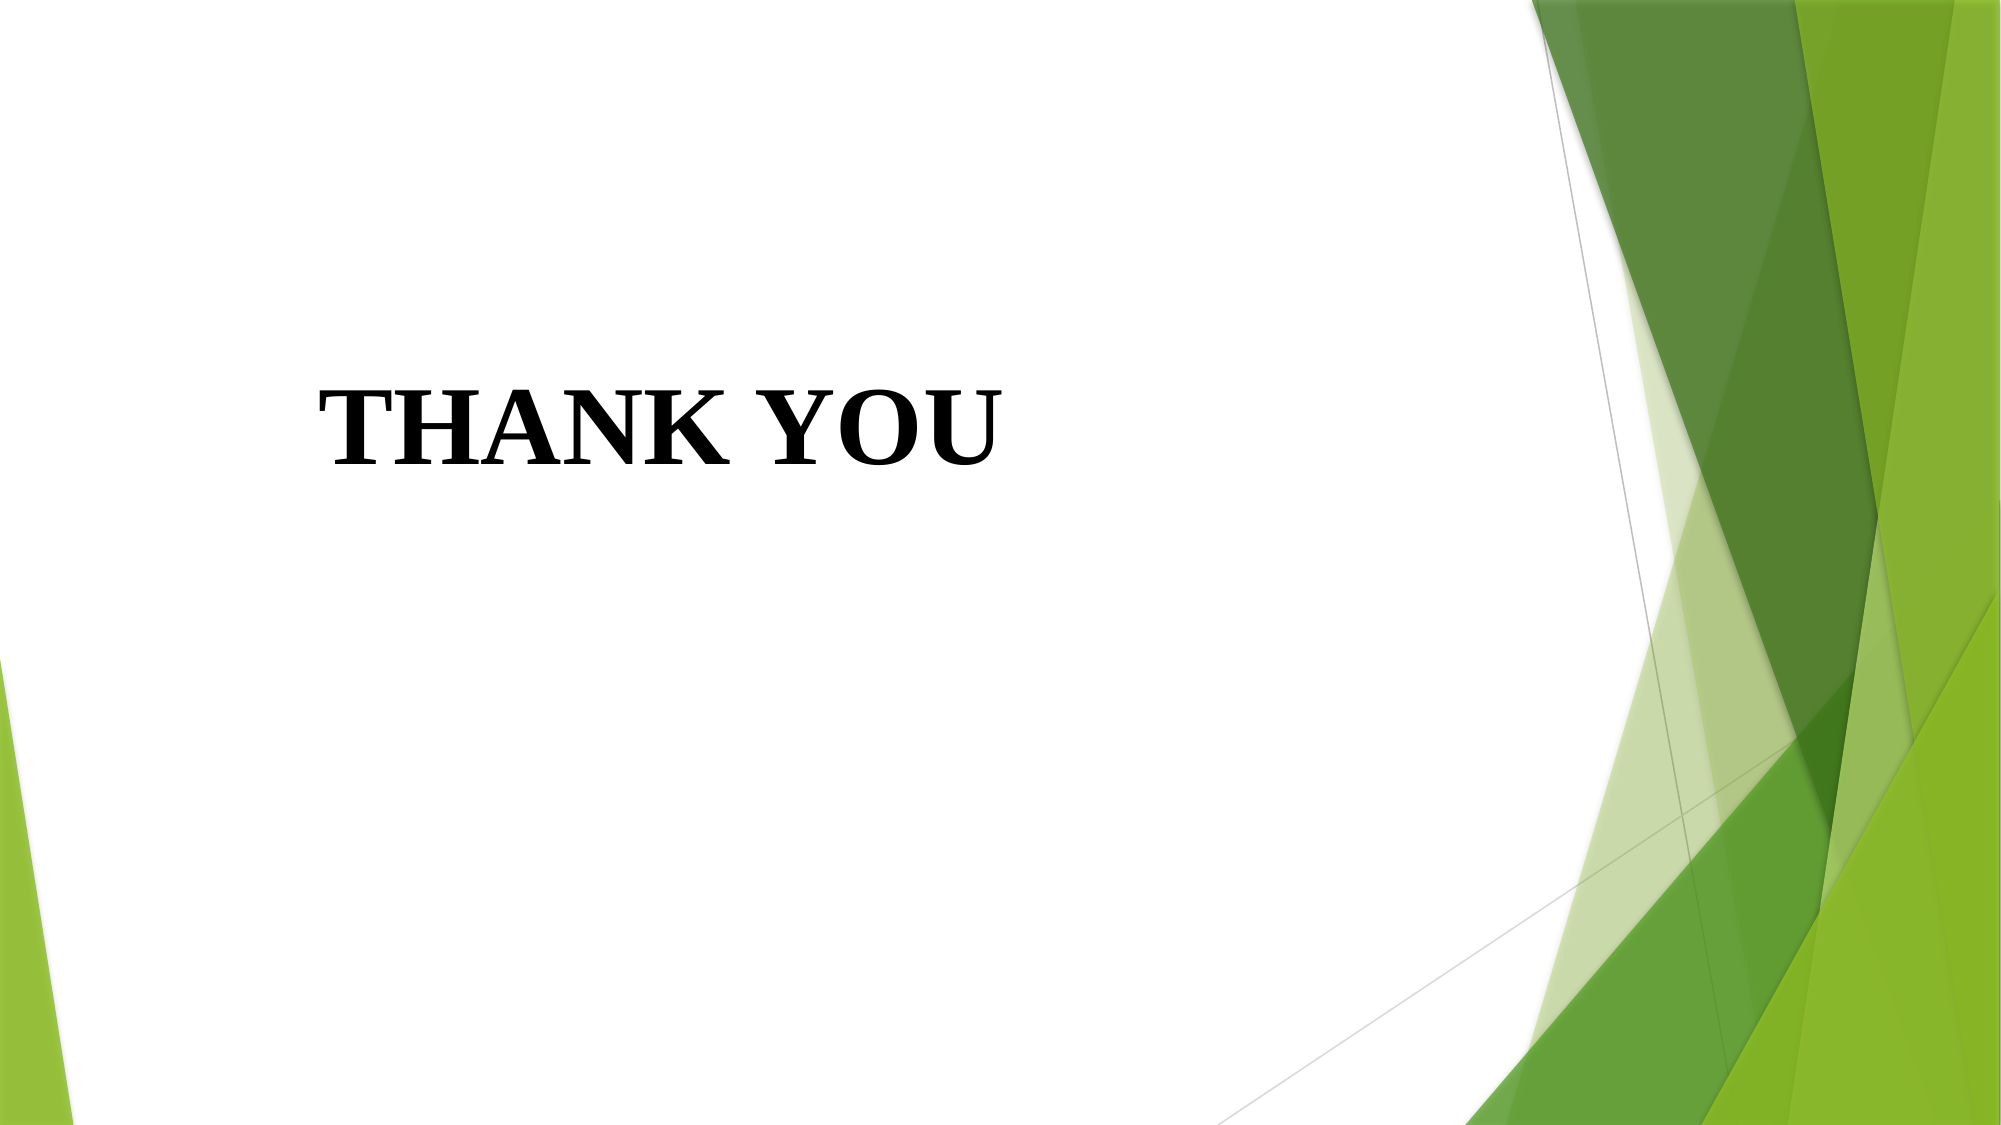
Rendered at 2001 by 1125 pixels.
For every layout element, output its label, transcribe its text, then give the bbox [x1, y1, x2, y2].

title THANK YOU [0, 344, 1324, 784]
